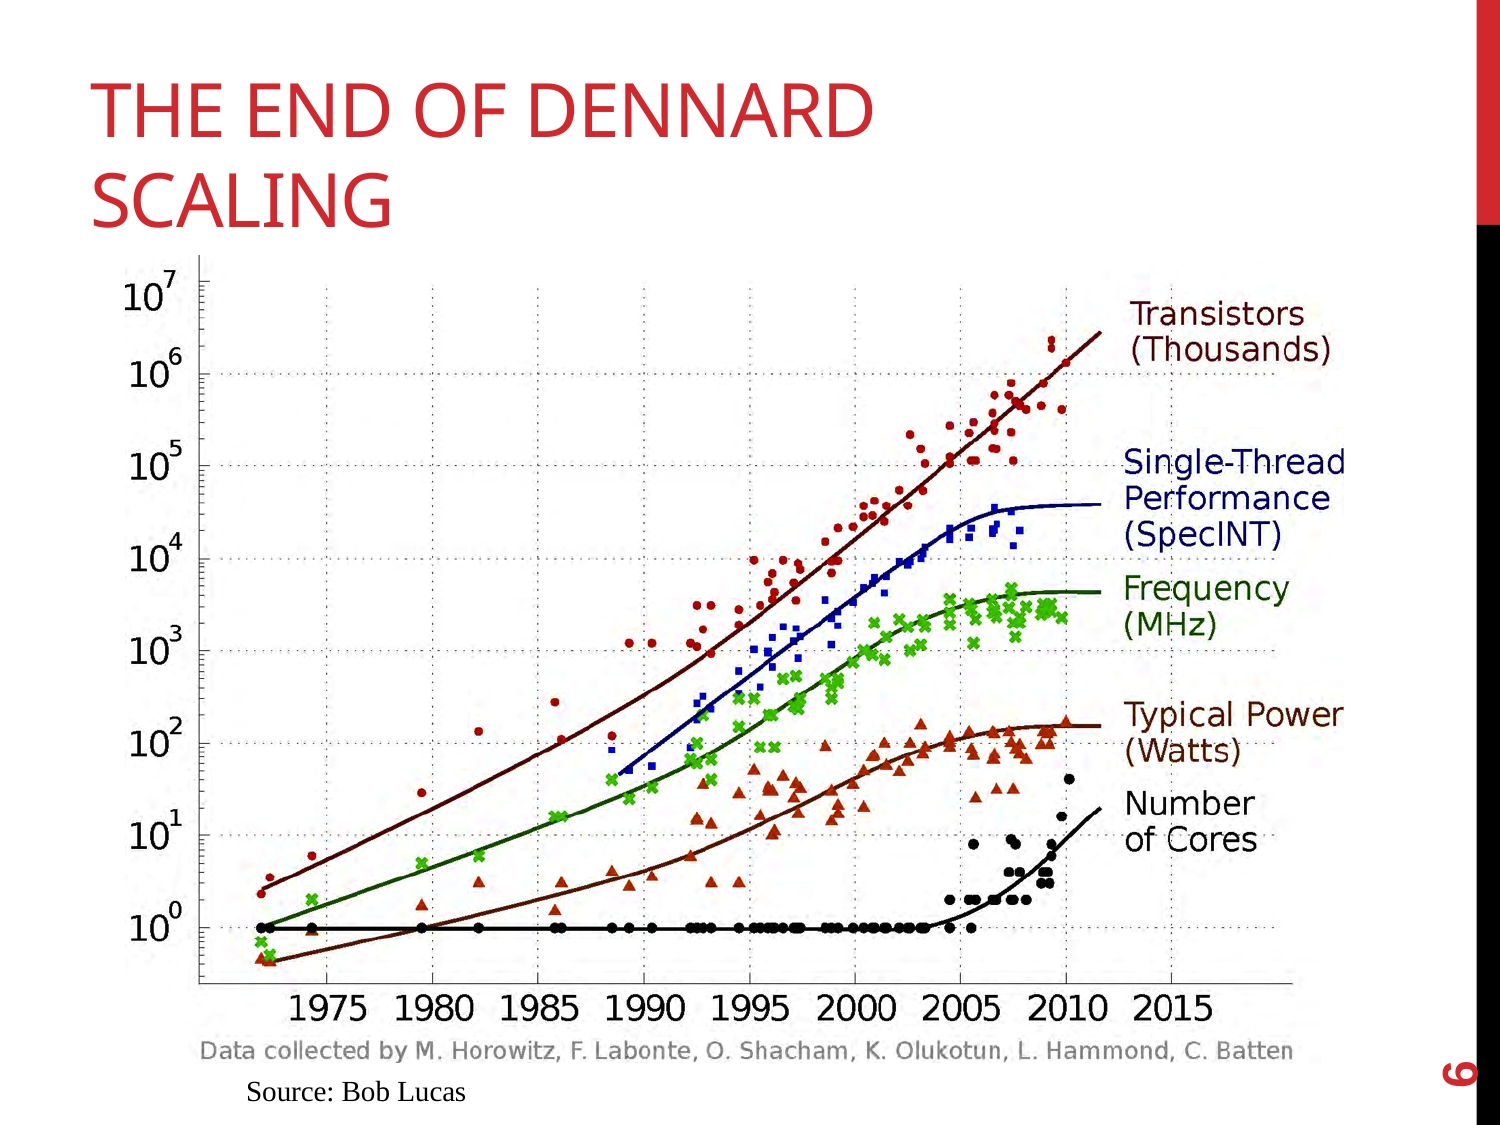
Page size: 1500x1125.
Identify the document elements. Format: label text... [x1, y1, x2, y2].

footer Source: Bob Lucas [75, 1065, 638, 1112]
title The end of Dennard scaling [75, 25, 1025, 250]
picture [124, 255, 1345, 1063]
slide_number 6 [1427, 887, 1488, 1104]
